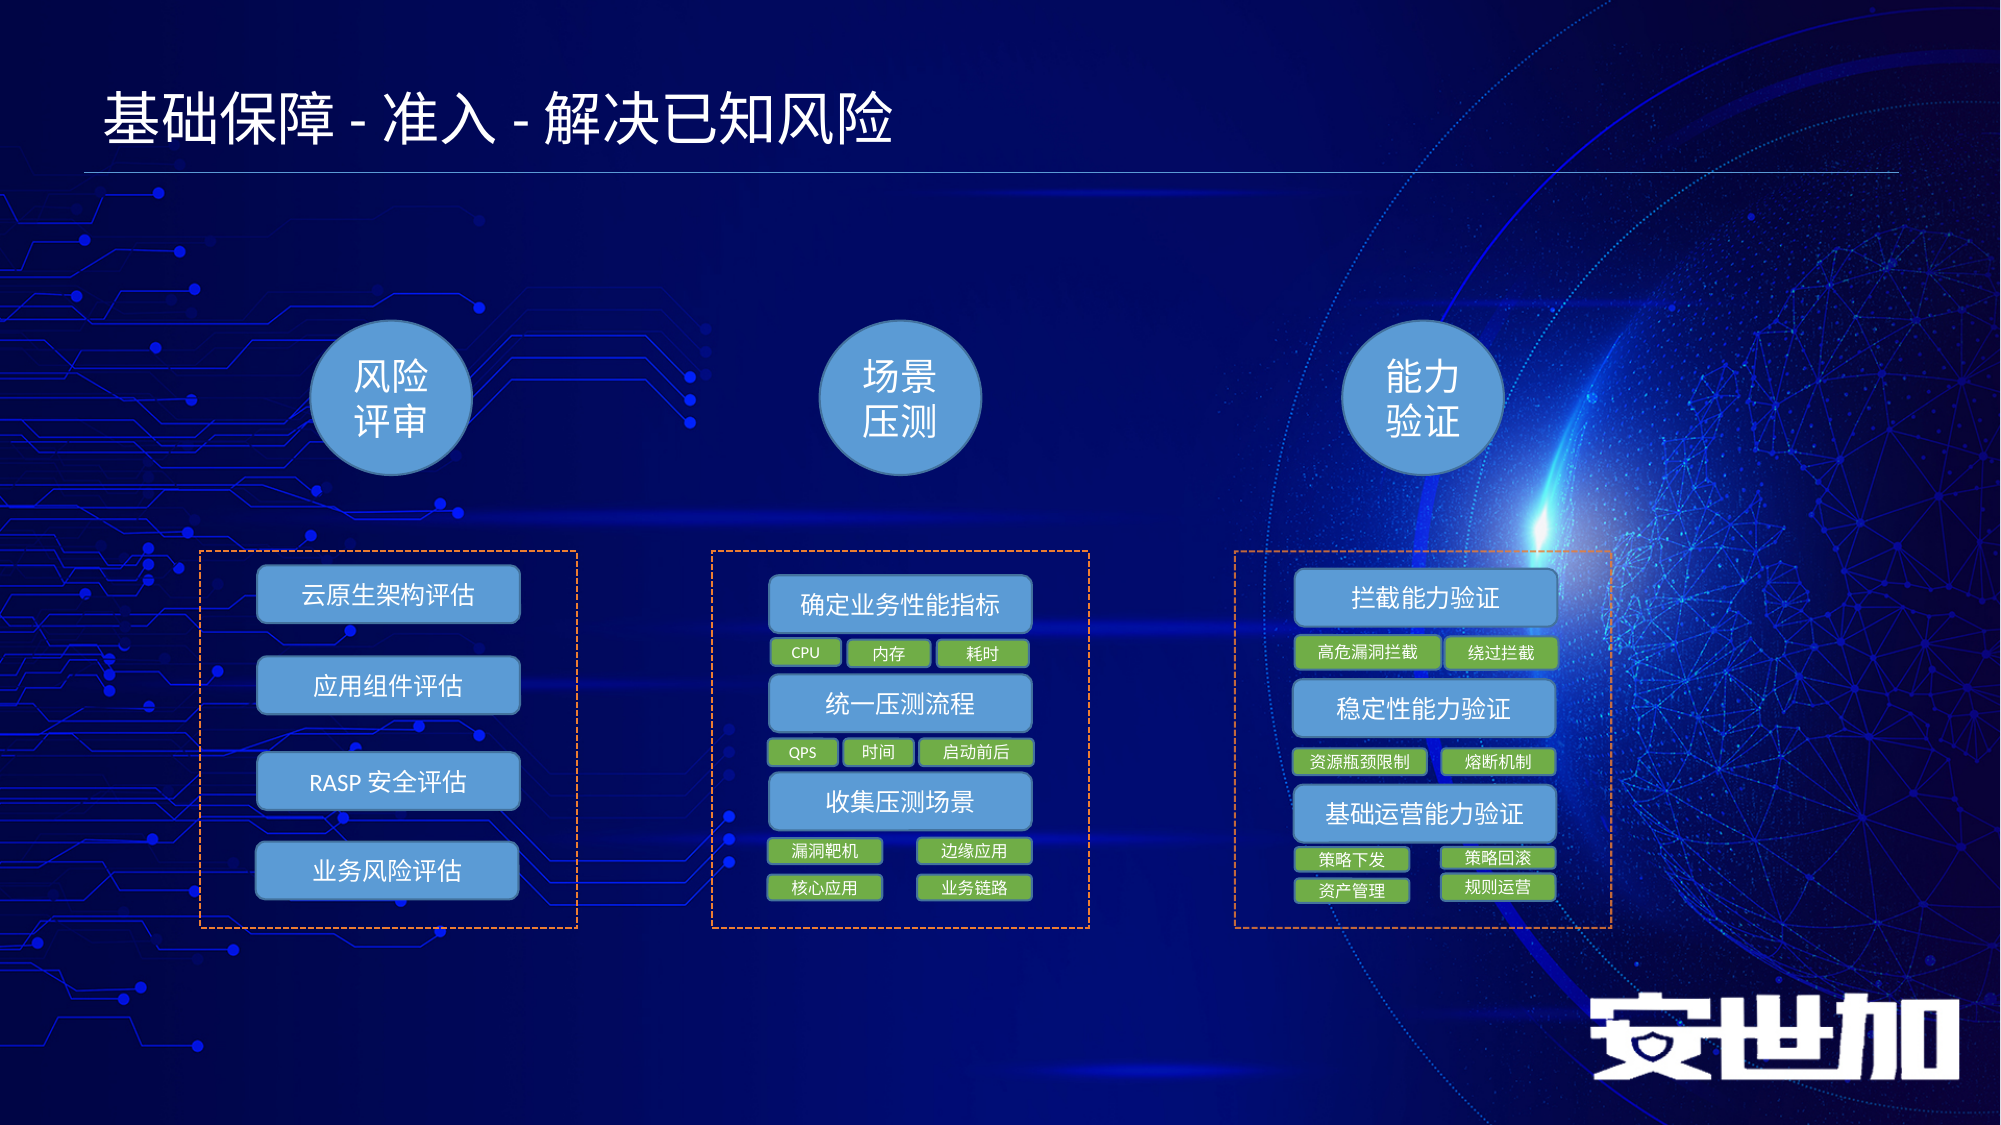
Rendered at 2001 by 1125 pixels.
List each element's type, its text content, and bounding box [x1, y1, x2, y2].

text_box 业务链路 [916, 873, 1033, 902]
text_box QPS [766, 737, 840, 768]
text_box [711, 550, 1090, 929]
text_box RASP安全评估 [256, 751, 522, 812]
text_box 时间 [842, 737, 915, 768]
text_box 启动前后 [917, 737, 1035, 768]
text_box 漏洞靶机 [766, 837, 884, 866]
text_box 云原生架构评估 [256, 564, 522, 625]
text_box 收集压测场景 [768, 771, 1033, 832]
text_box 资产管理 [1293, 877, 1411, 904]
text_box 基础保障-准入-解决已知风险 [81, 61, 919, 172]
text_box 边缘应用 [916, 836, 1033, 866]
text_box 拦截能力验证 [1293, 567, 1559, 628]
text_box 业务风险评估 [254, 840, 520, 901]
text_box 场景压测 [818, 319, 983, 477]
text_box 规则运营 [1439, 872, 1557, 902]
text_box 风险评审 [309, 319, 474, 477]
text_box 策略回滚 [1439, 845, 1557, 870]
text_box CPU [769, 637, 843, 667]
text_box 熔断机制 [1440, 747, 1557, 777]
text_box 内存 [846, 638, 932, 669]
text_box 稳定性能力验证 [1291, 678, 1557, 739]
text_box 资源瓶颈限制 [1291, 747, 1428, 777]
text_box 核心应用 [766, 873, 884, 902]
text_box 基础运营能力验证 [1292, 783, 1558, 844]
text_box 应用组件评估 [256, 655, 522, 716]
text_box [199, 550, 578, 929]
text_box 统一压测流程 [768, 673, 1033, 734]
text_box 策略下发 [1293, 846, 1411, 873]
text_box 能力验证 [1341, 319, 1505, 477]
text_box 耗时 [935, 638, 1030, 669]
text_box [1234, 550, 1612, 929]
text_box 确定业务性能指标 [768, 574, 1033, 635]
text_box 绕过拦截 [1443, 635, 1560, 671]
text_box 高危漏洞拦截 [1293, 633, 1443, 671]
picture [0, 0, 2001, 1125]
